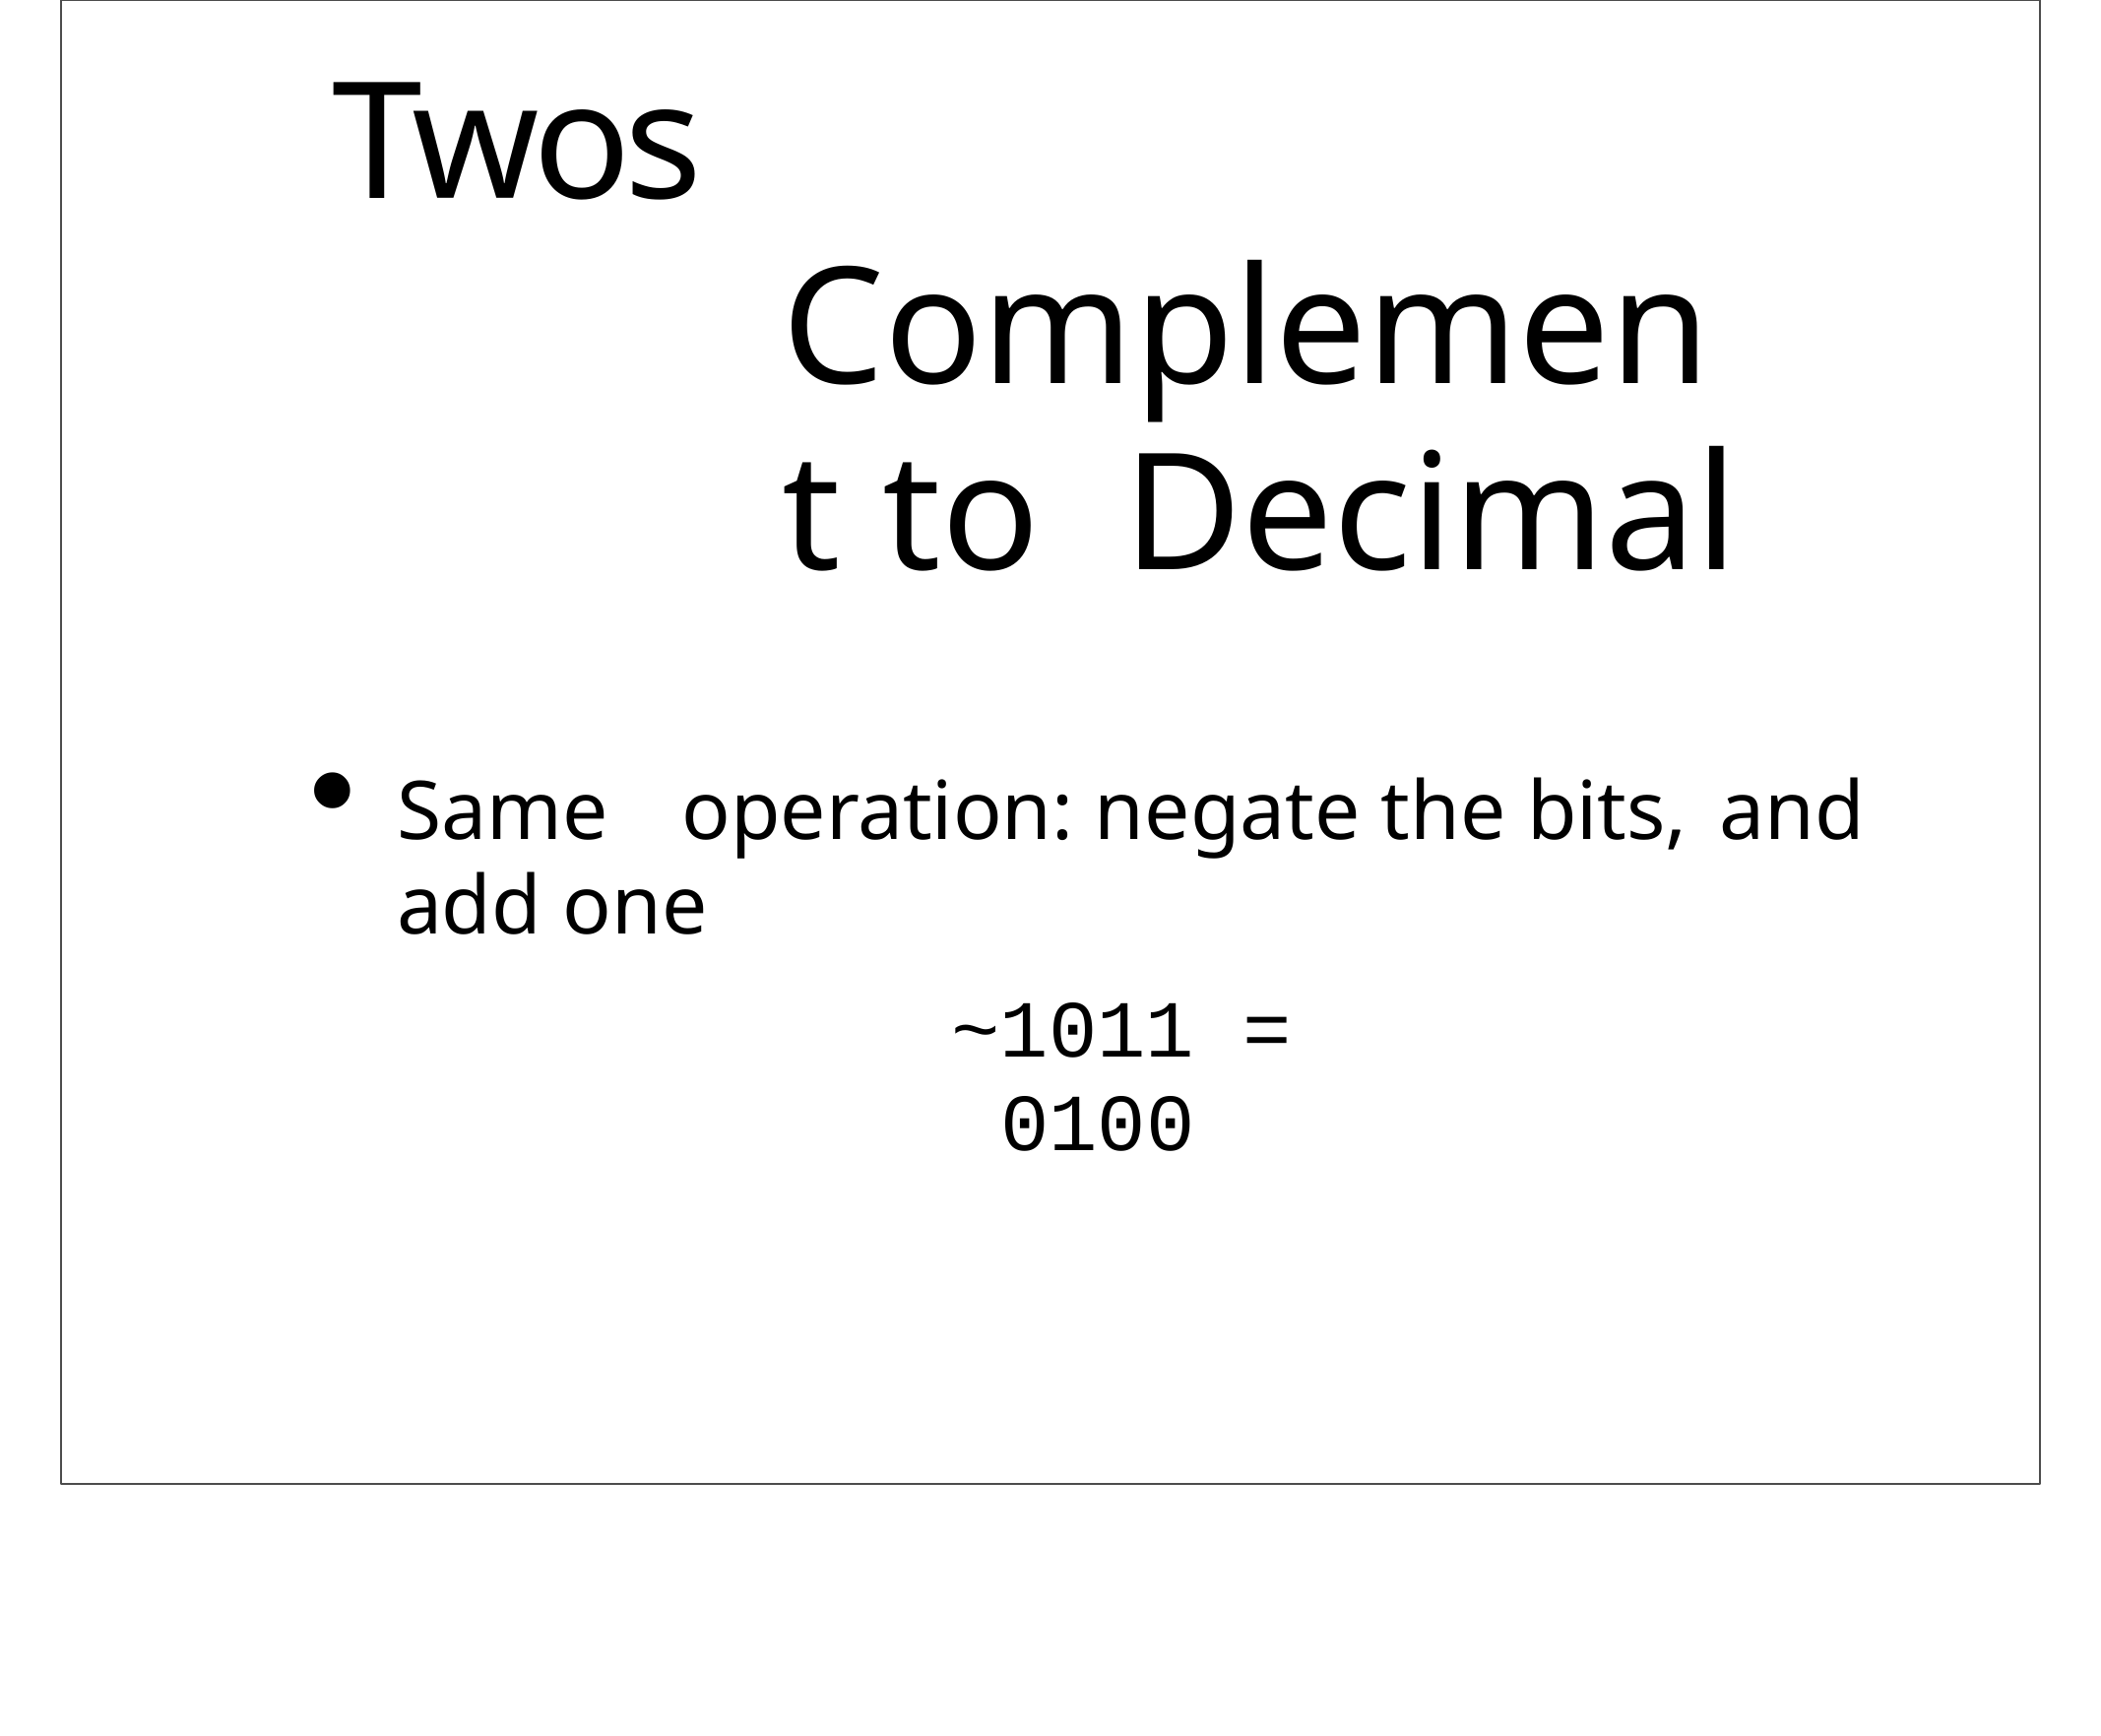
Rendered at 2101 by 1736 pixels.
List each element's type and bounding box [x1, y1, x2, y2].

text_box [60, 0, 2040, 1485]
